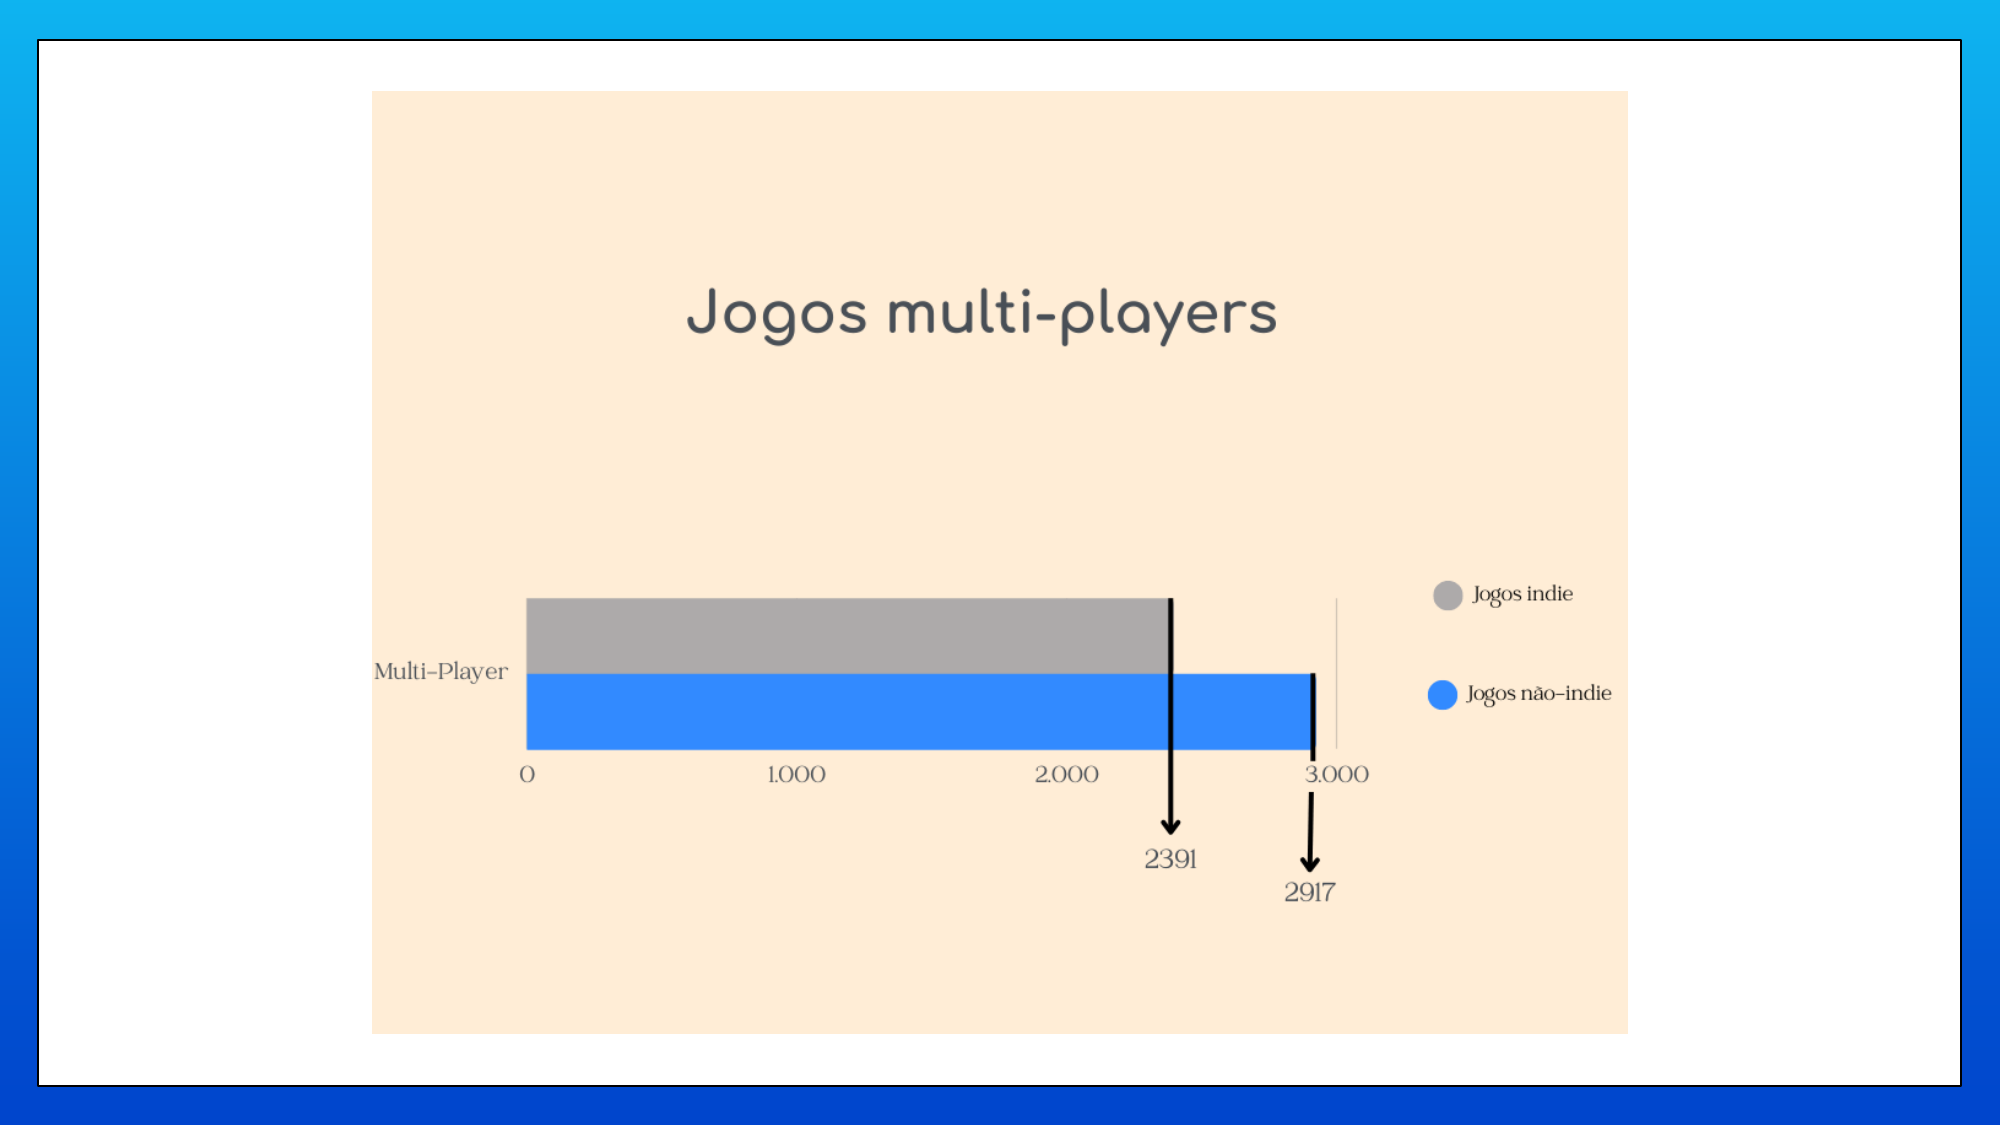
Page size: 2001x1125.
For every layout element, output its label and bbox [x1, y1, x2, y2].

picture [371, 91, 1629, 1034]
